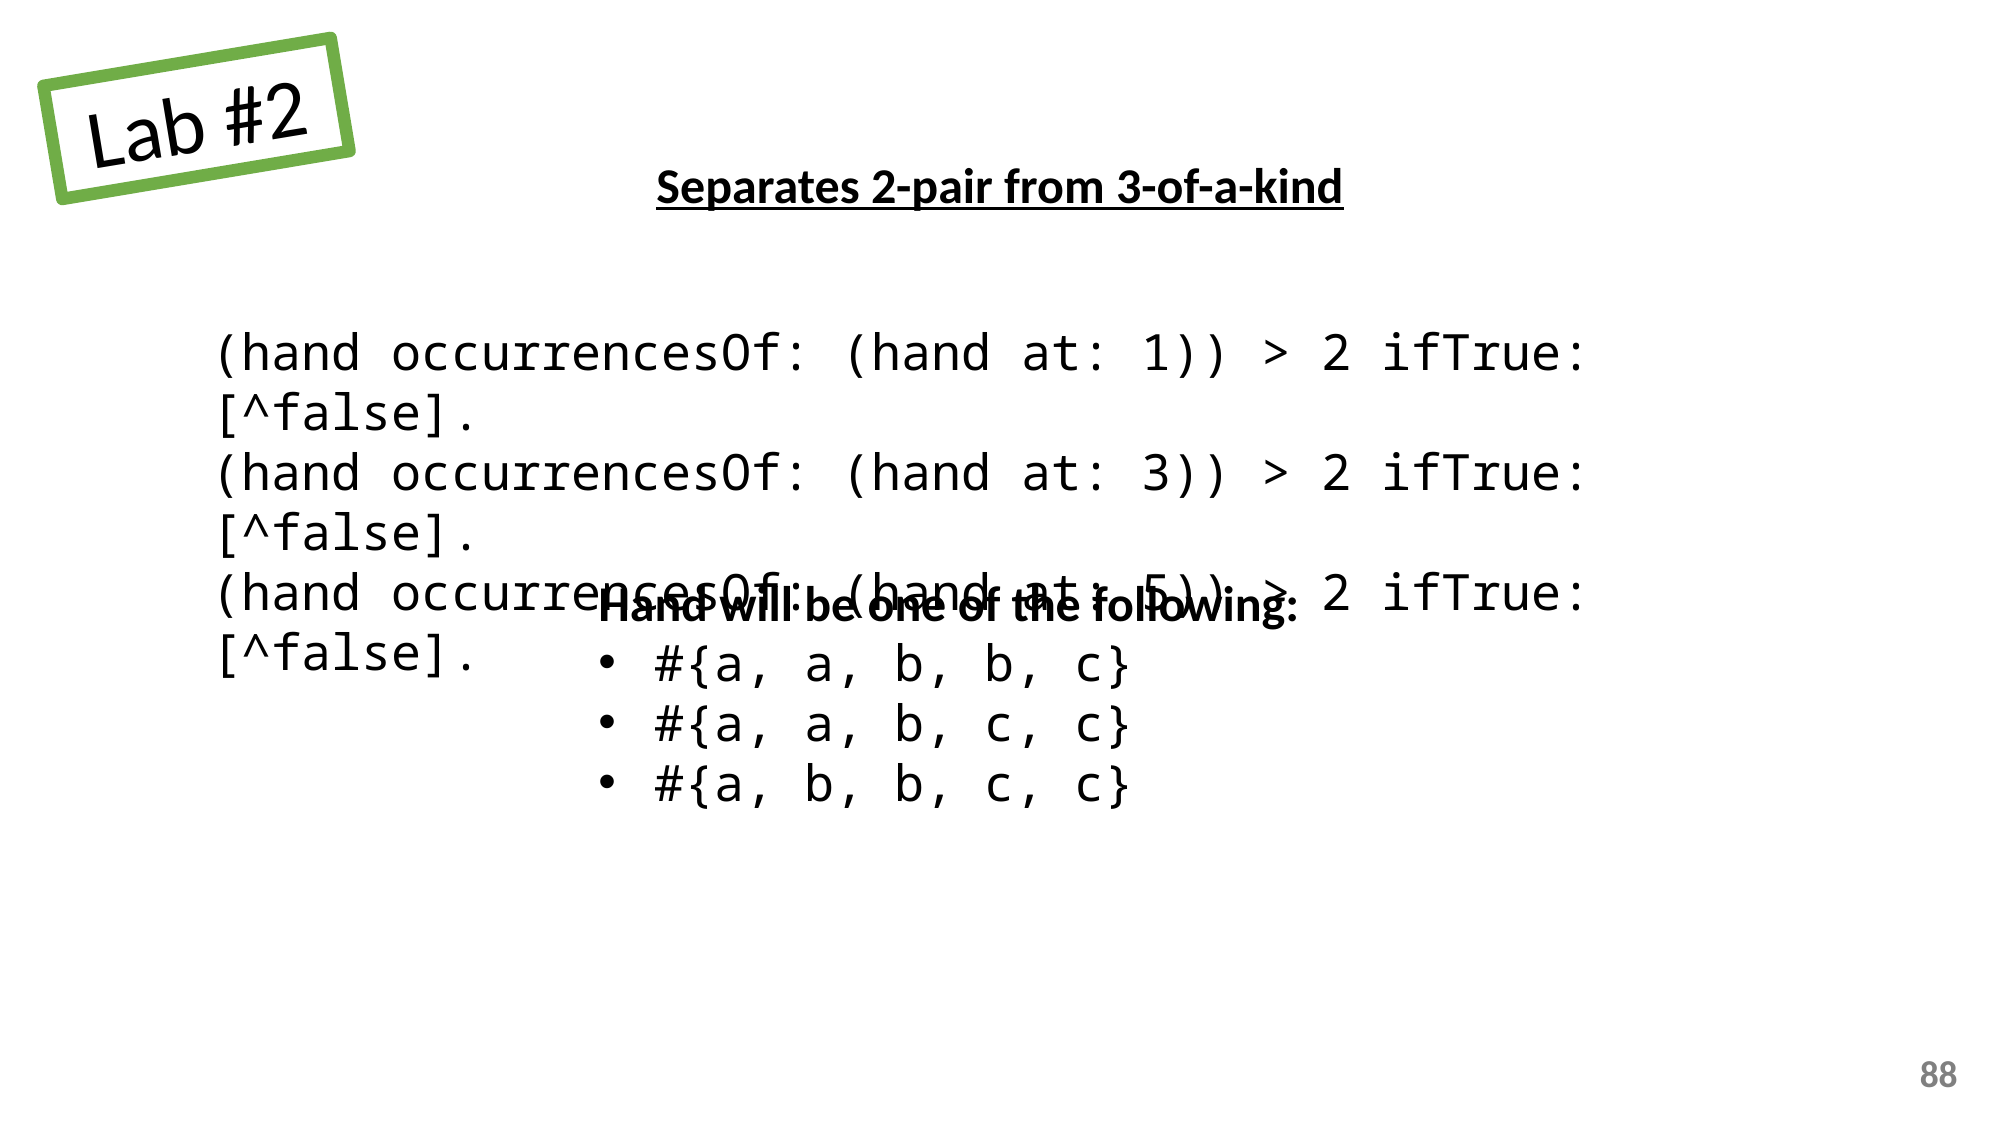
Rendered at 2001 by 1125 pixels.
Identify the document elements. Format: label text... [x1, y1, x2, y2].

text_box Hand will be one of the following: #{a, a, b, b, c} #{a, a, b, c, c} #{a, b, b, c, c} [583, 563, 1417, 819]
slide_number 88 [1522, 1042, 1973, 1103]
text_box Separates 2-pair from 3-of-a-kind [404, 145, 1596, 221]
text_box (hand occurrencesOf: (hand at: 1)) > 2 ifTrue: [^false]. (hand occurrencesOf: (hand at: 3)) > 2 ifTrue: [^false]. (hand occurrencesOf: (hand at: 5)) > 2 ifTrue: [^false]. [196, 313, 1812, 688]
text_box Lab #2 [43, 37, 350, 199]
